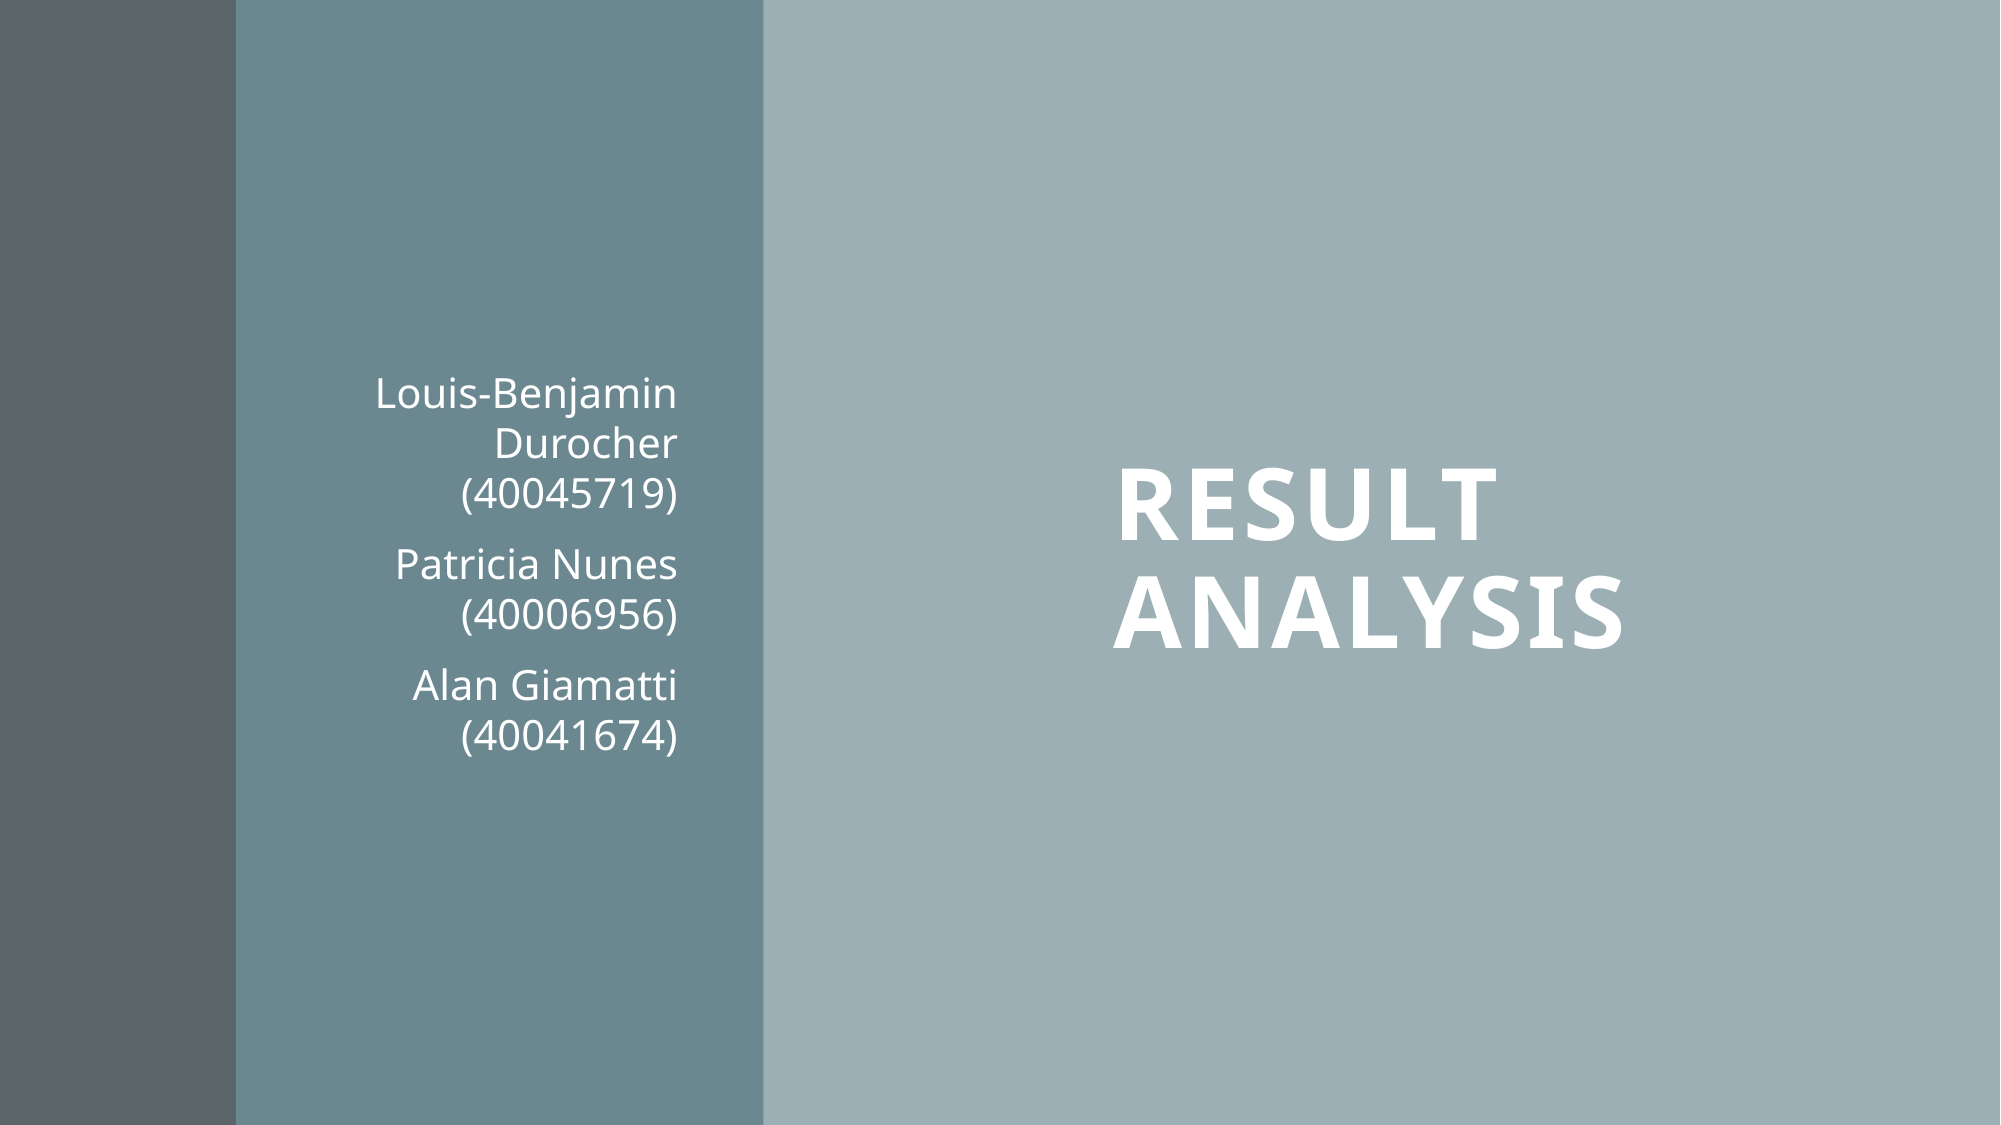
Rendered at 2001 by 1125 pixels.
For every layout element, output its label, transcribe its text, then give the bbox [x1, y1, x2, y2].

subtitle Louis-Benjamin Durocher (40045719) Patricia Nunes (40006956) Alan Giamatti (40041674) [306, 329, 694, 796]
text_box [0, 0, 235, 1125]
title Result Analysis [899, 159, 1871, 966]
text_box [235, 0, 764, 1125]
